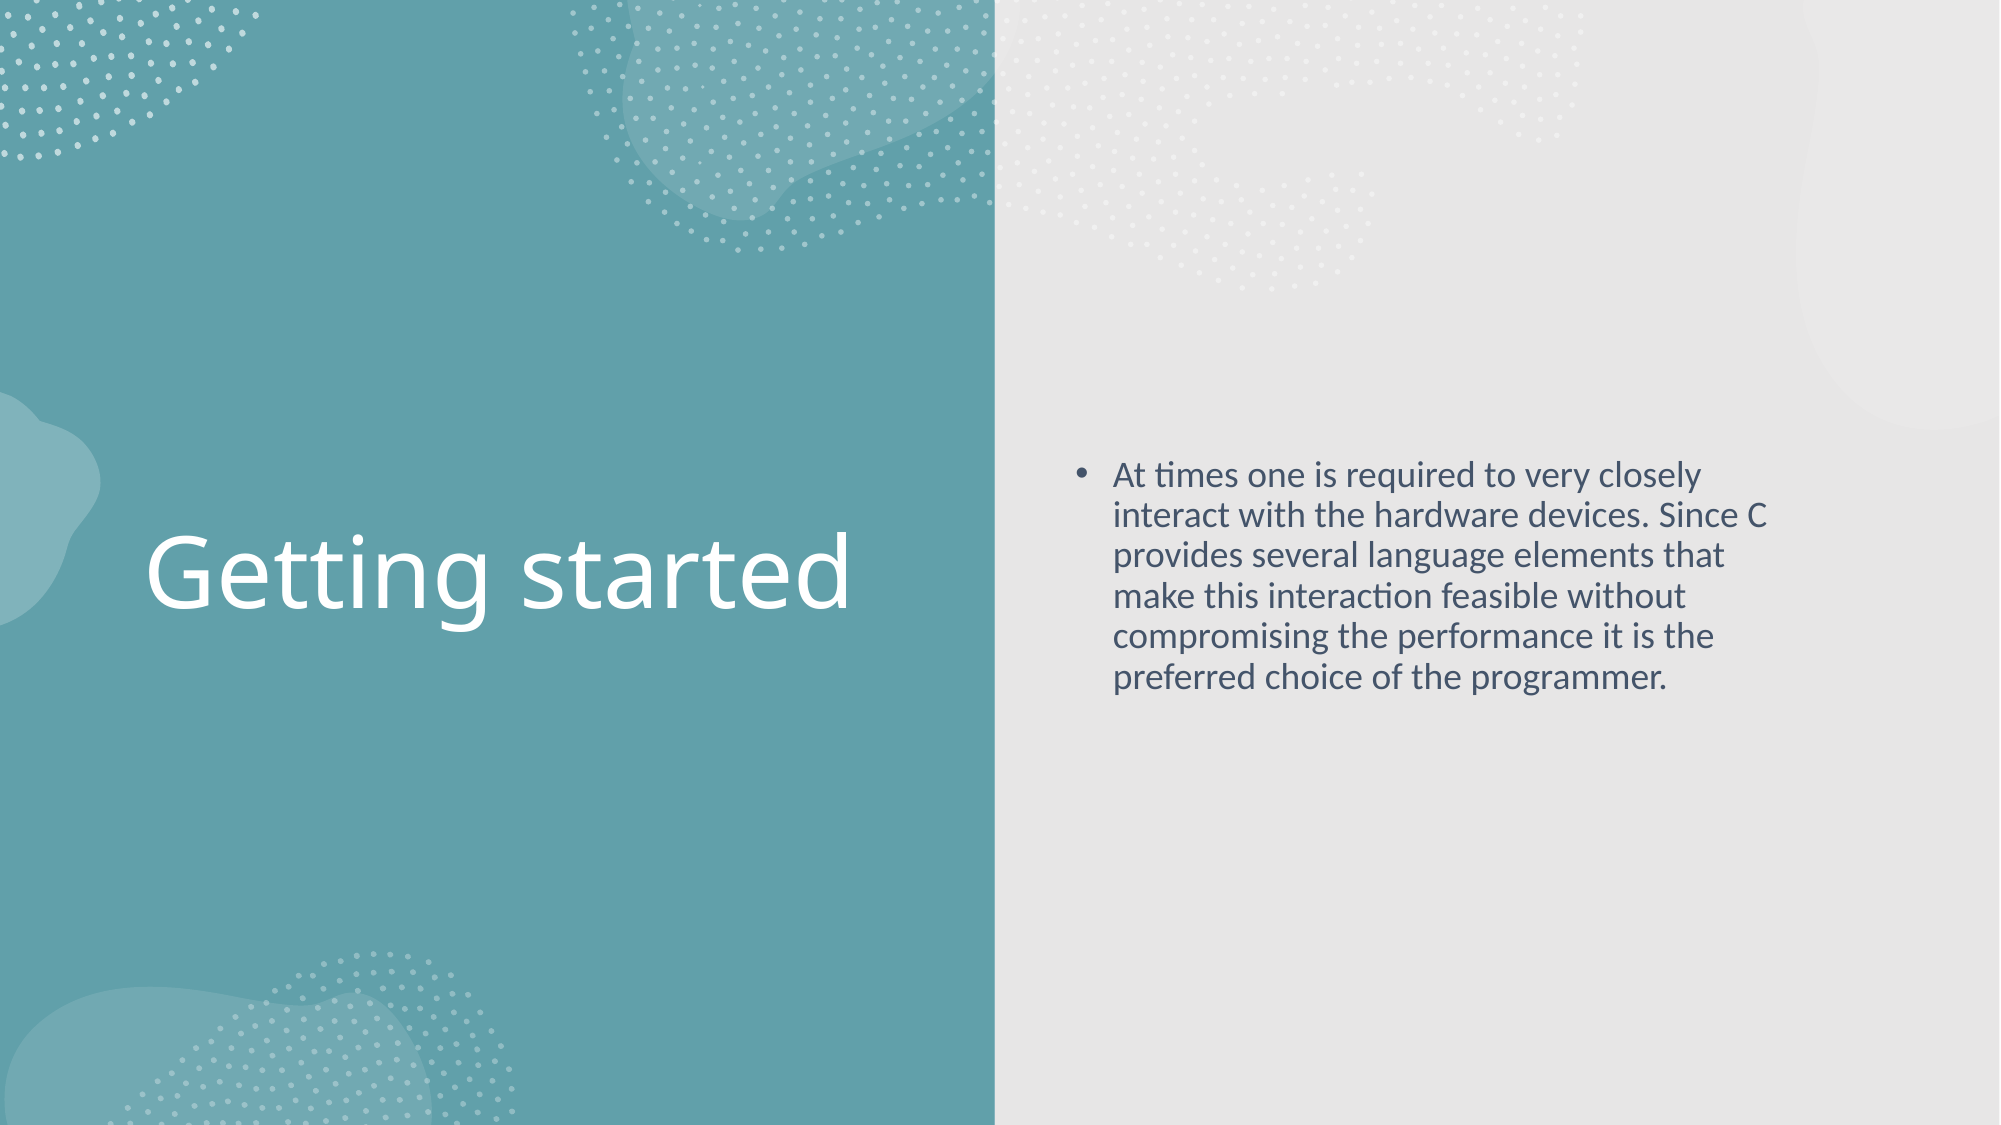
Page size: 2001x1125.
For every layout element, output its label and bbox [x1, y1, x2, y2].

text_box [0, 0, 2000, 1125]
